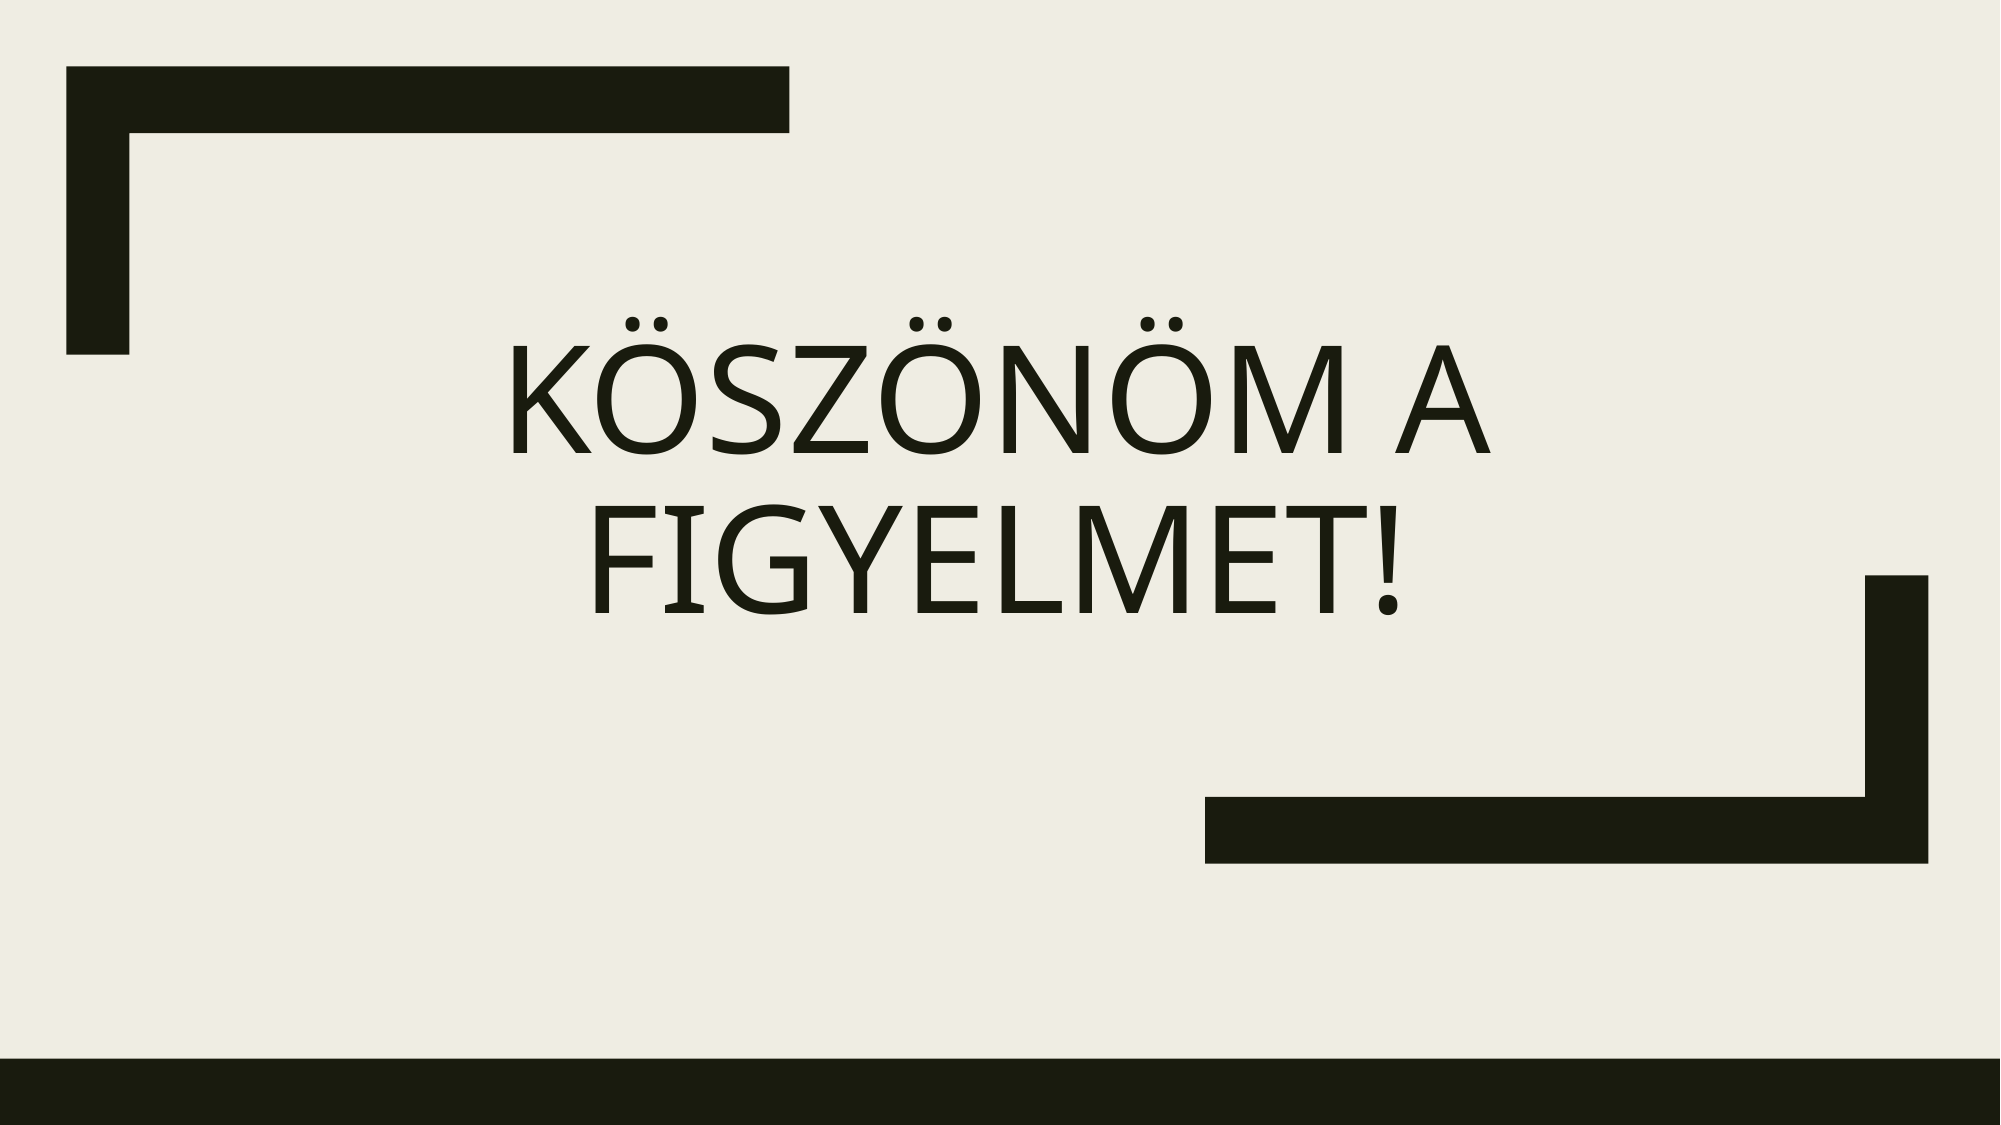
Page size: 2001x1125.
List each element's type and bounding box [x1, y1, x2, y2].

text_box [123, 122, 1875, 1000]
text_box [0, 1056, 2000, 1125]
text_box [66, 66, 790, 355]
text_box [1875, 575, 1929, 864]
text_box [0, 0, 2000, 1056]
